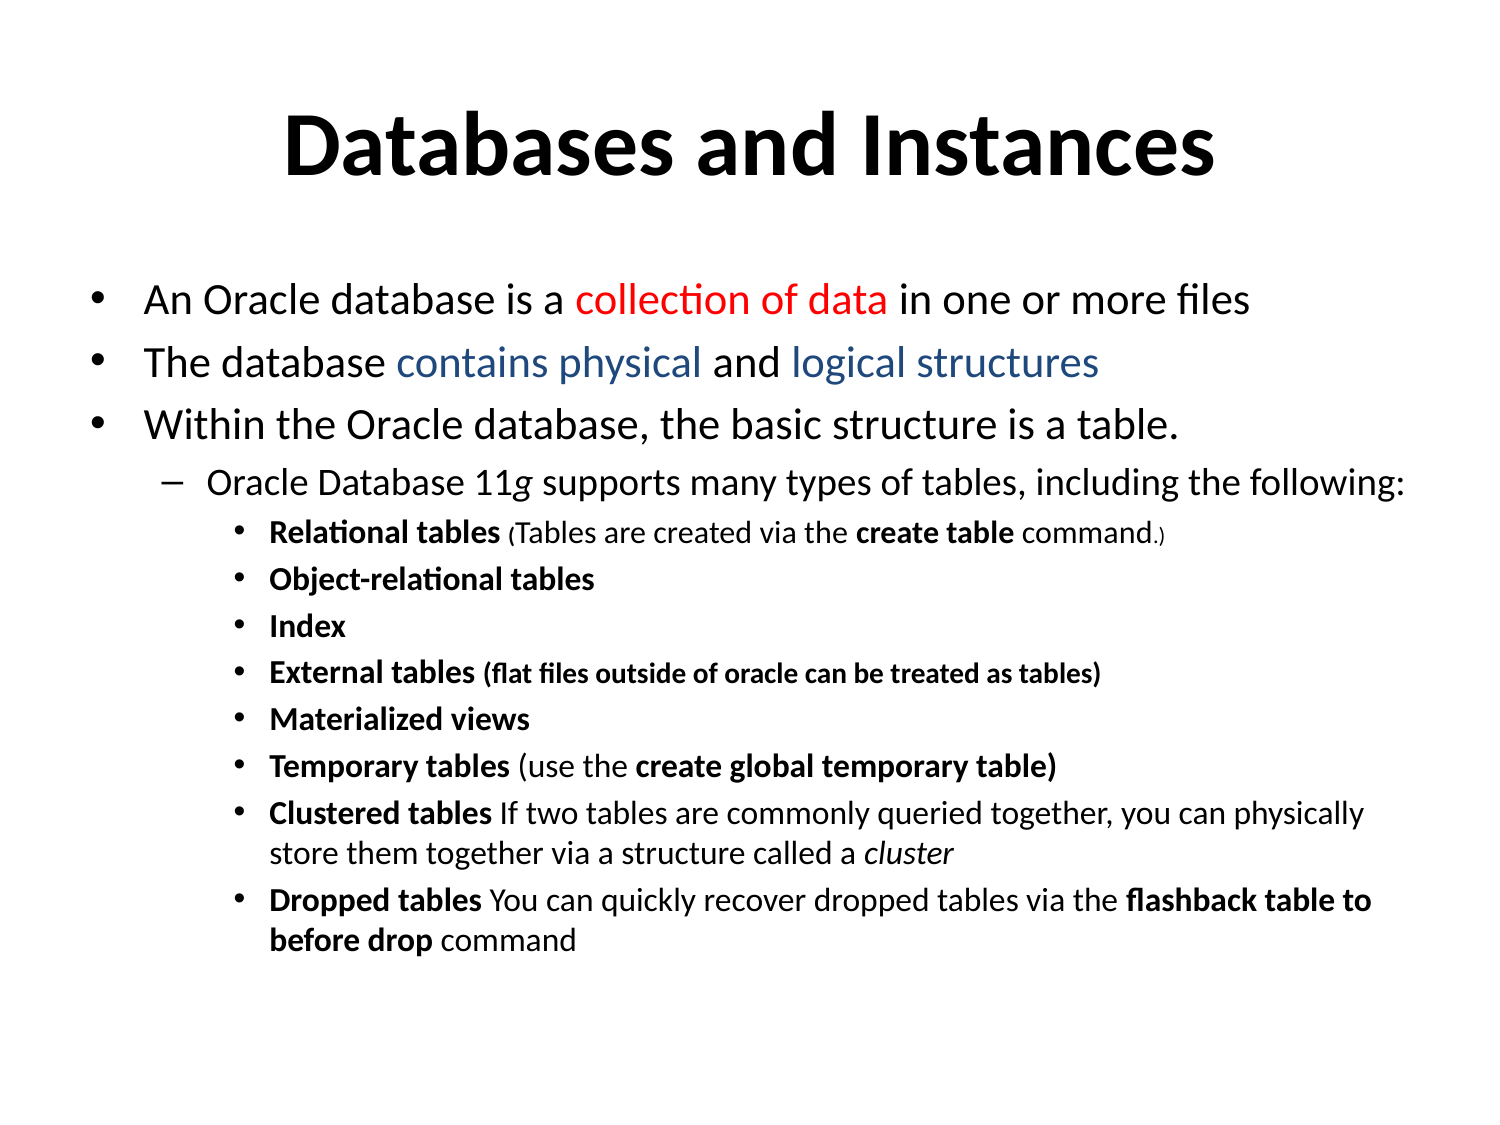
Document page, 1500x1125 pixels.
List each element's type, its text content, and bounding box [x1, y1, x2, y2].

title Databases and Instances [75, 45, 1425, 233]
list An Oracle database is a collection of data in one or more files The database contains physical and logical structures Within the Oracle database, the basic structure is a table. Oracle Database 11g supports many types of tables, including the following: Relational tables (Tables are created via the create table command.) Object-relational tables Index External tables (flat files outside of oracle can be treated as tables) Materialized views Temporary tables (use the create global temporary table) Clustered tables If two tables are commonly queried together, you can physically store them together via a structure called a cluster Dropped tables You can quickly recover dropped tables via the flashback table to before drop command [75, 262, 1425, 1005]
